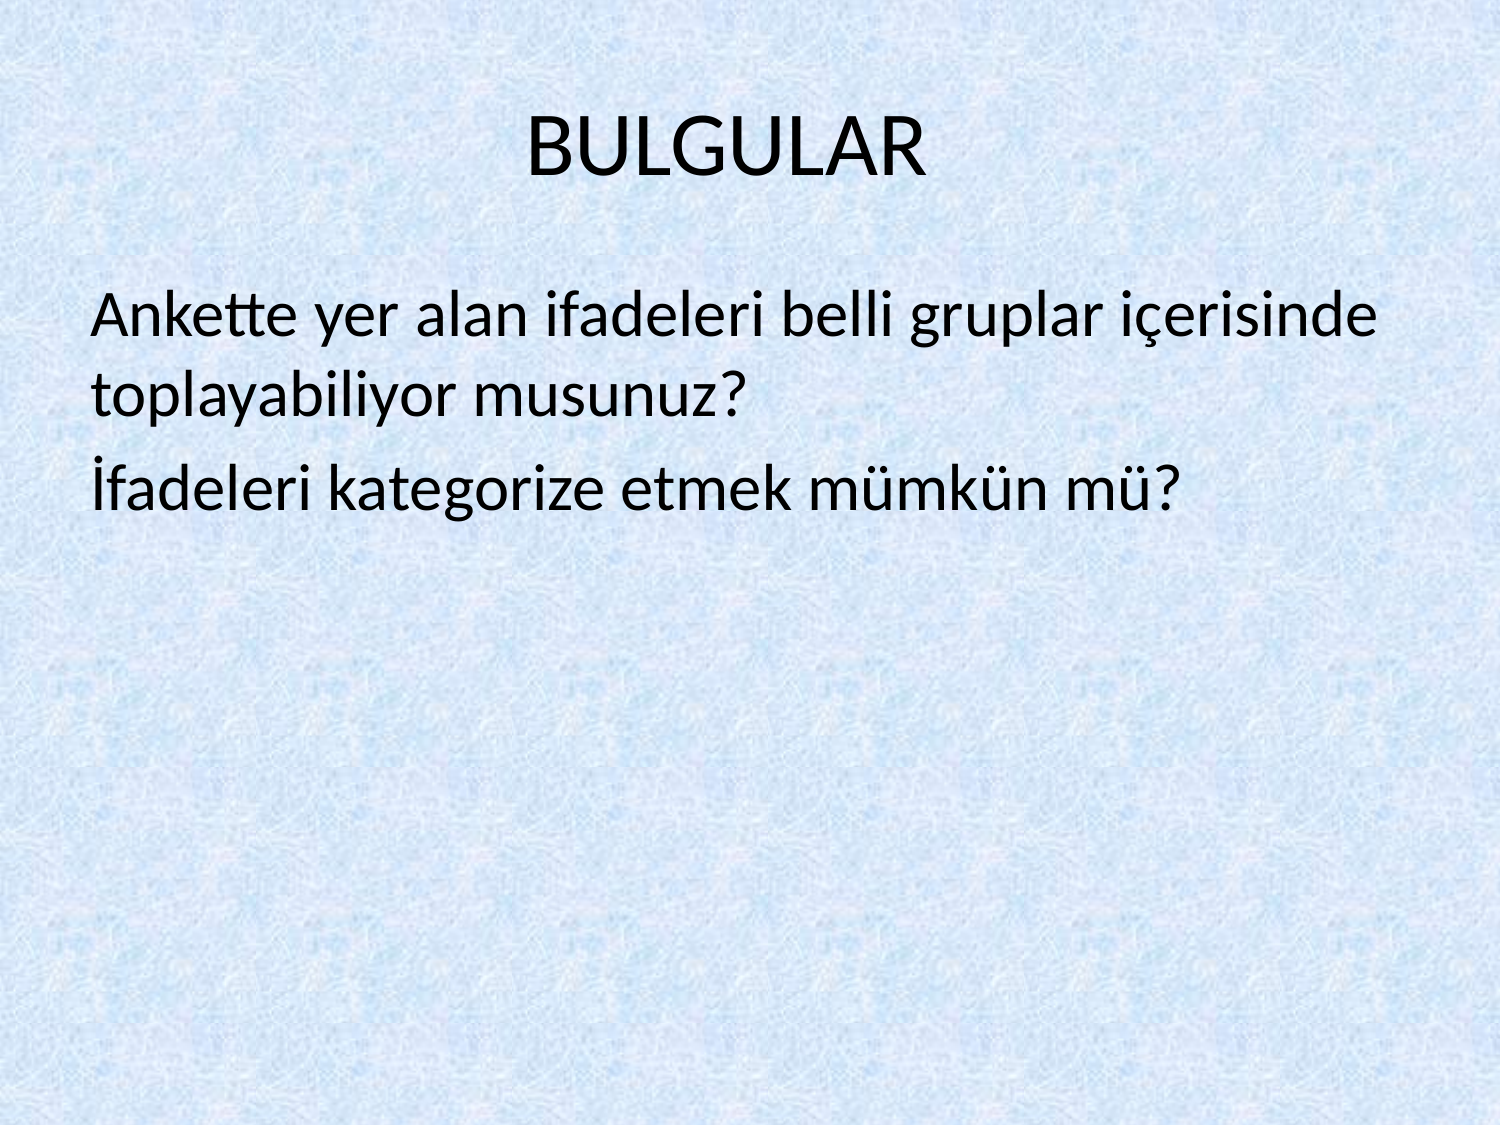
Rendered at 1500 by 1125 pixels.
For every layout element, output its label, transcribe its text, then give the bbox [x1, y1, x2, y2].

title BULGULAR [75, 45, 1425, 233]
picture [0, 0, 1500, 1125]
list Ankette yer alan ifadeleri belli gruplar içerisinde toplayabiliyor musunuz? İfadeleri kategorize etmek mümkün mü? [75, 262, 1425, 1005]
